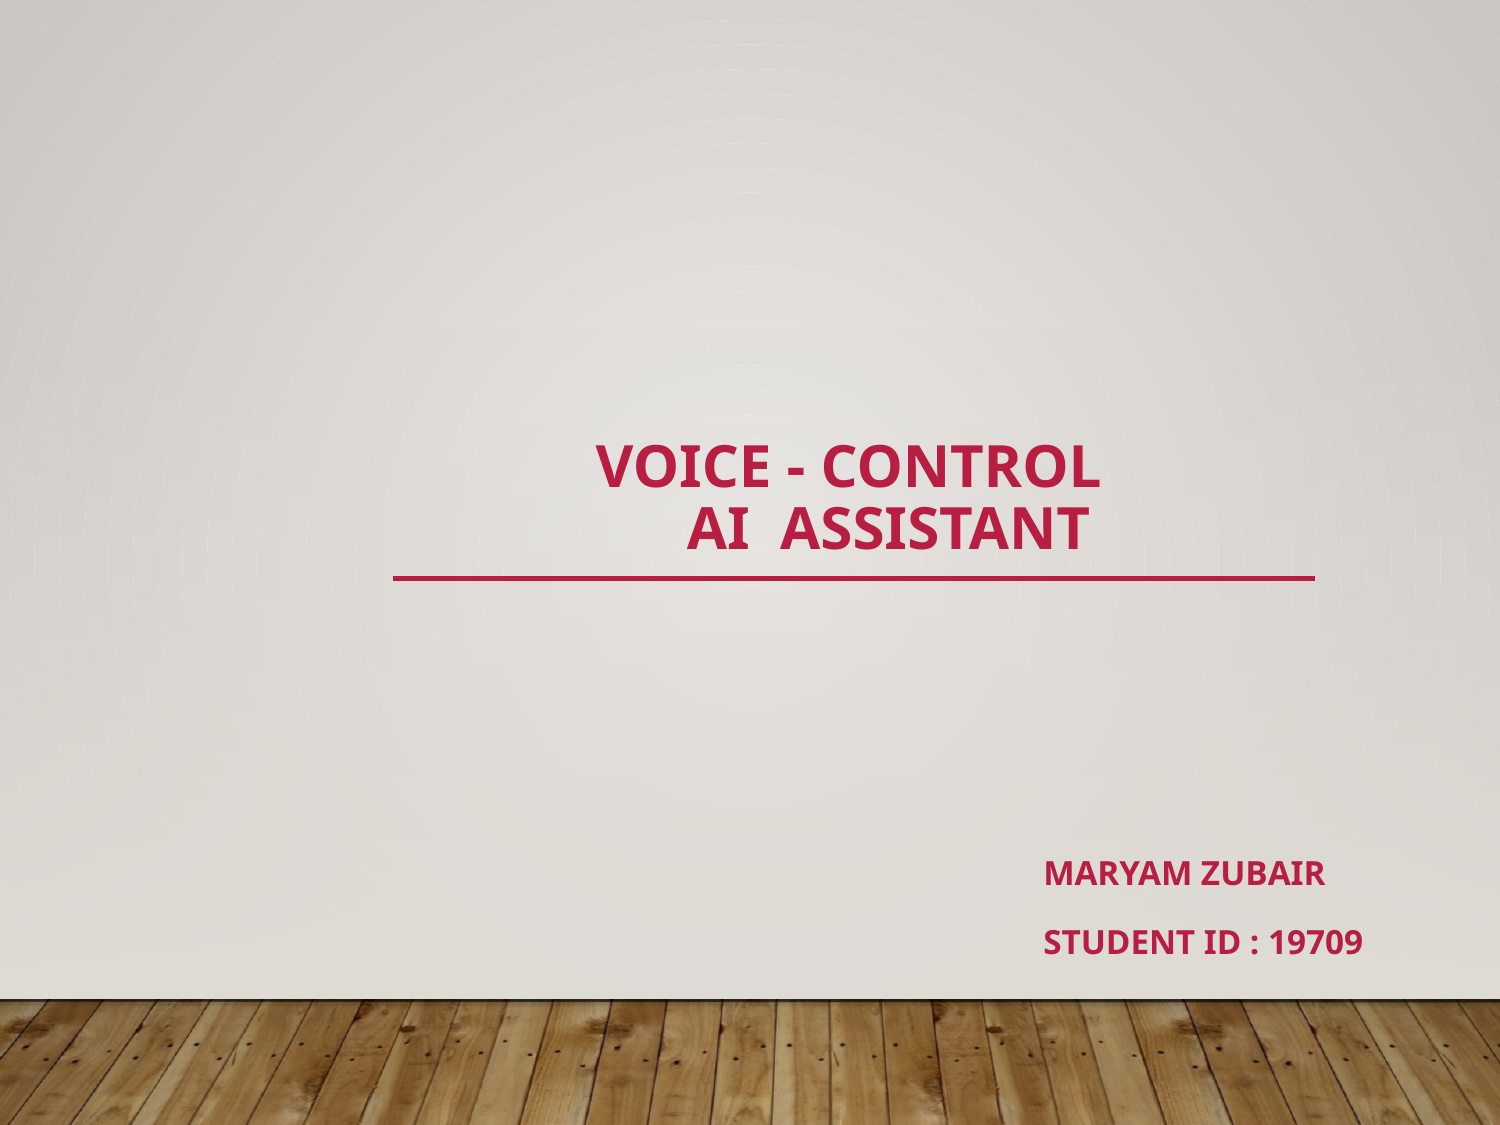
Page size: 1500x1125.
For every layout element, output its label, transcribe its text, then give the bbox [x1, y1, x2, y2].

picture [0, 999, 1500, 1125]
title Voice - control ai assistant [580, 250, 1313, 563]
subtitle Maryam Zubair sTUDENT ID : 19709 [1028, 829, 1408, 990]
